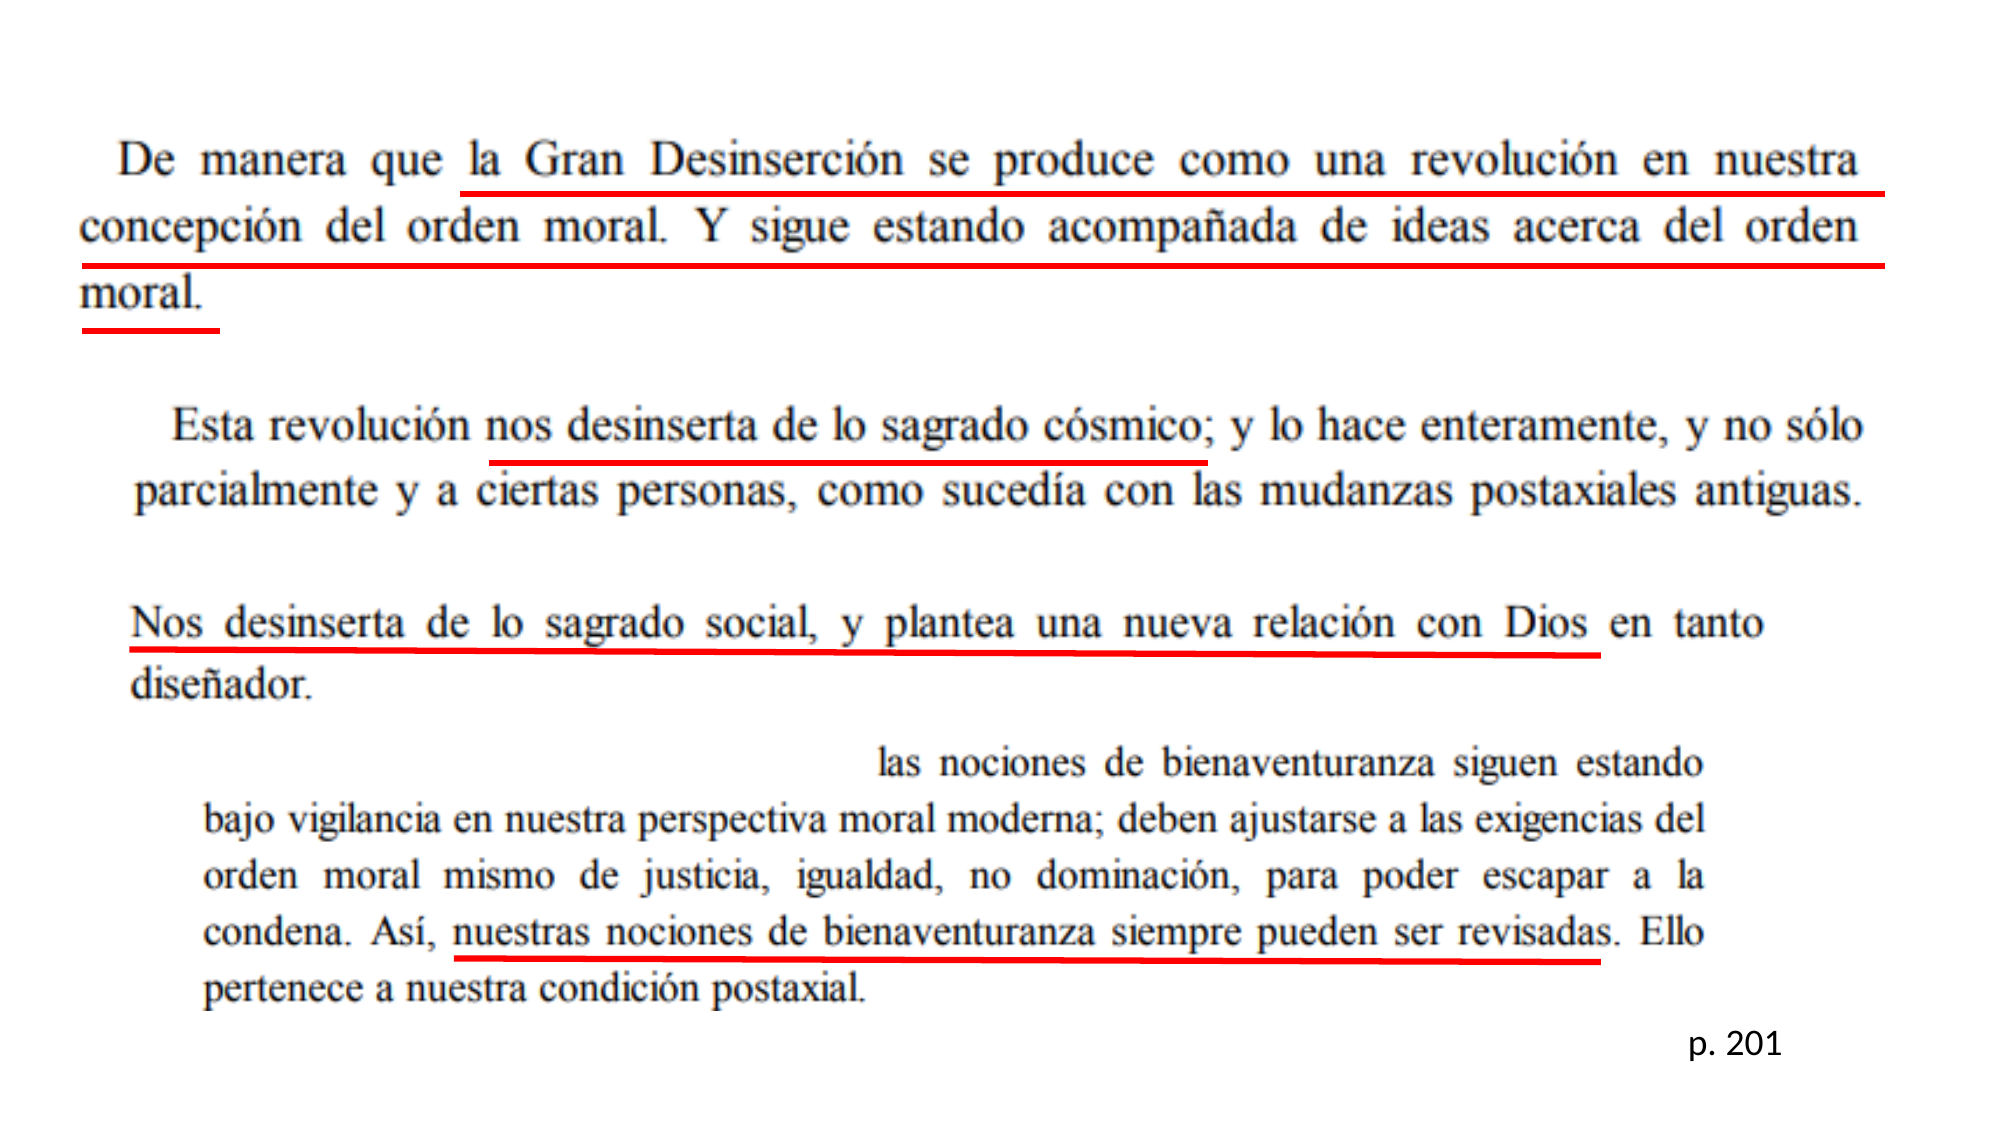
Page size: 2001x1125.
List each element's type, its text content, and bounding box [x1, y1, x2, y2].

picture [179, 734, 1723, 1011]
picture [108, 403, 1886, 522]
picture [56, 134, 1886, 331]
picture [109, 594, 1793, 717]
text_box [453, 958, 1601, 963]
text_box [129, 649, 1601, 656]
text_box p. 201 [1673, 1010, 1930, 1070]
